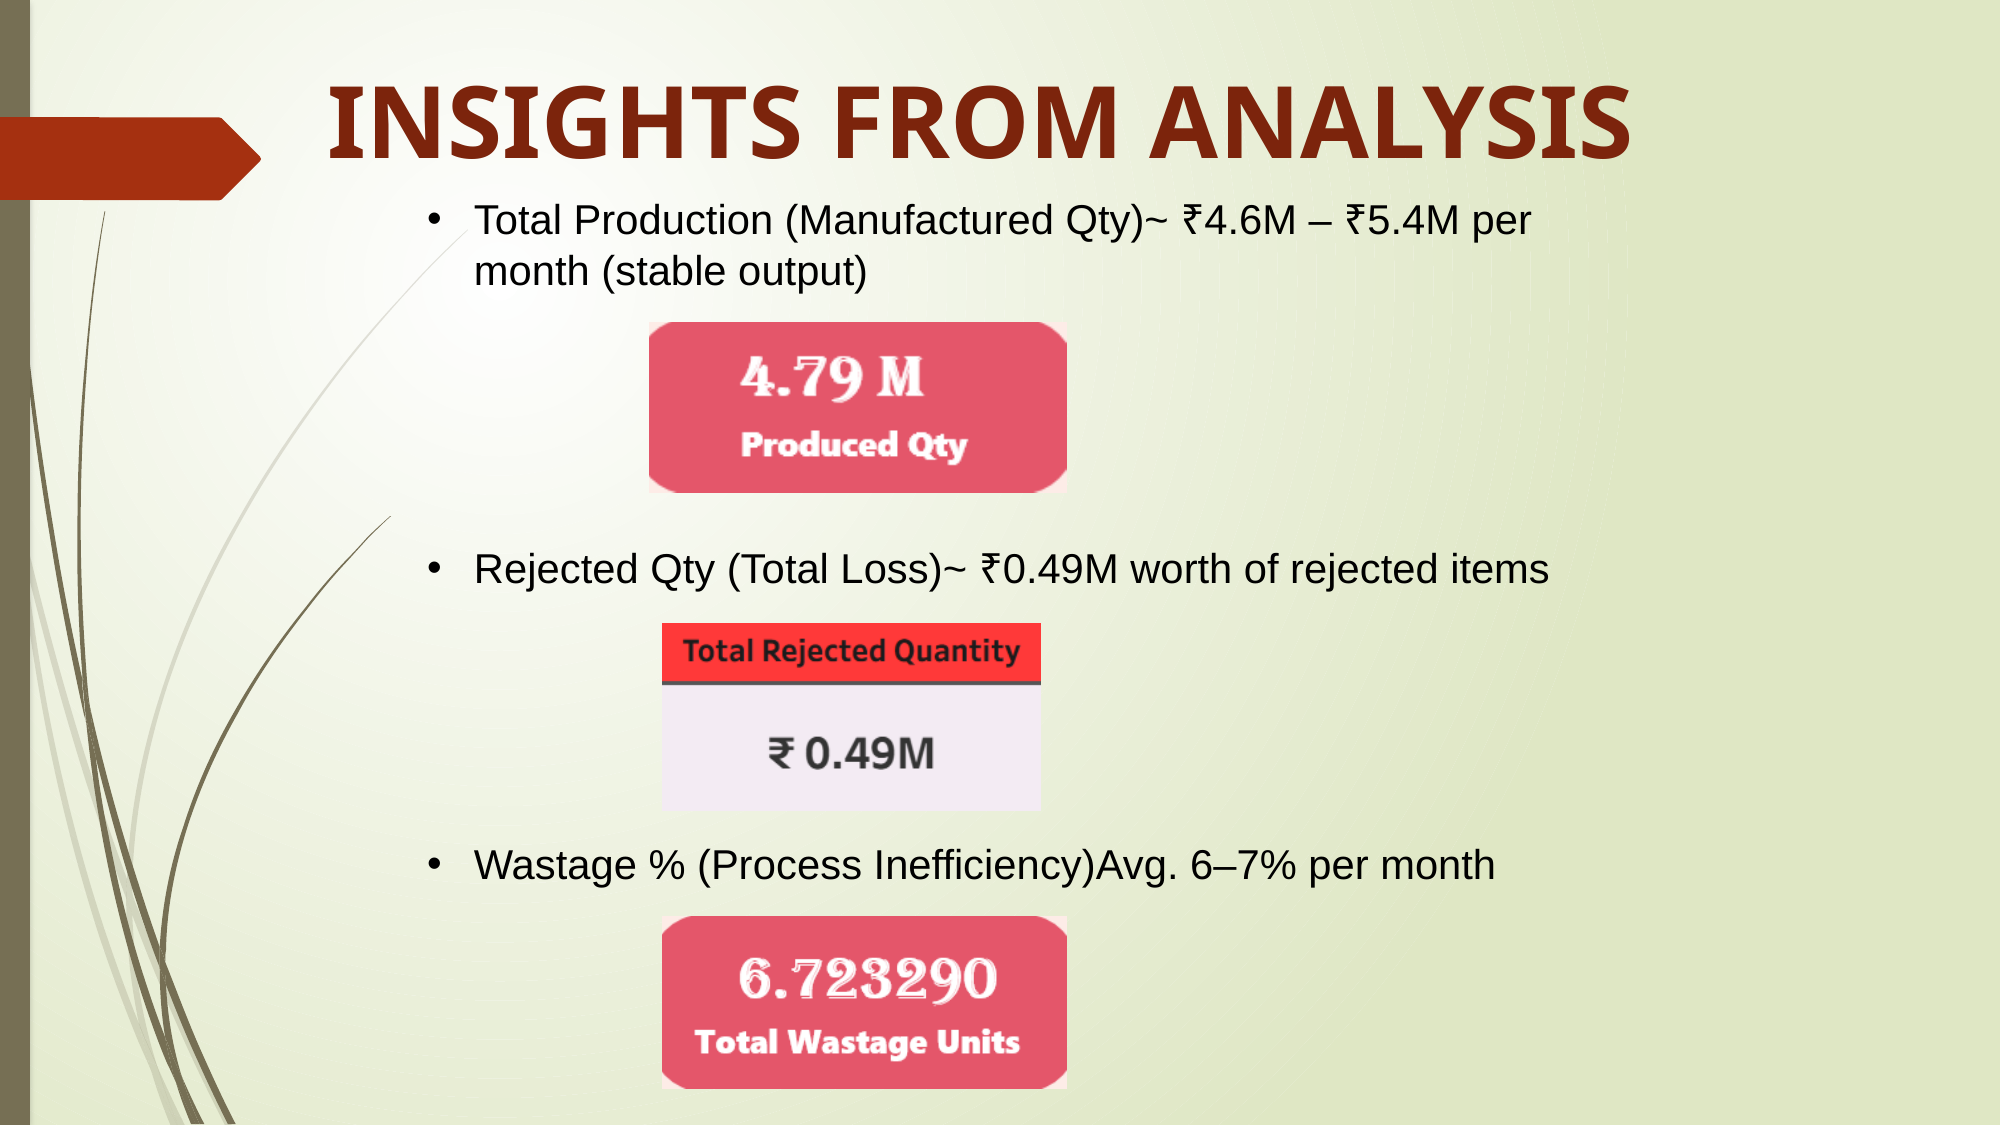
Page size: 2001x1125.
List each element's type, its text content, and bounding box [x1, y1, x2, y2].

text_box Rejected Qty (Total Loss)~ ₹0.49M worth of rejected items [412, 534, 1803, 600]
text_box INSIGHTS FROM ANALYSIS [312, 51, 1973, 186]
picture [662, 915, 1067, 1090]
text_box [412, 187, 1736, 383]
text_box Total Production (Manufactured Qty)~ ₹4.6M – ₹5.4M per month (stable output) [412, 185, 1666, 301]
picture [662, 622, 1042, 812]
text_box Wastage % (Process Inefficiency)Avg. 6–7% per month [412, 830, 1803, 896]
picture [649, 322, 1067, 494]
